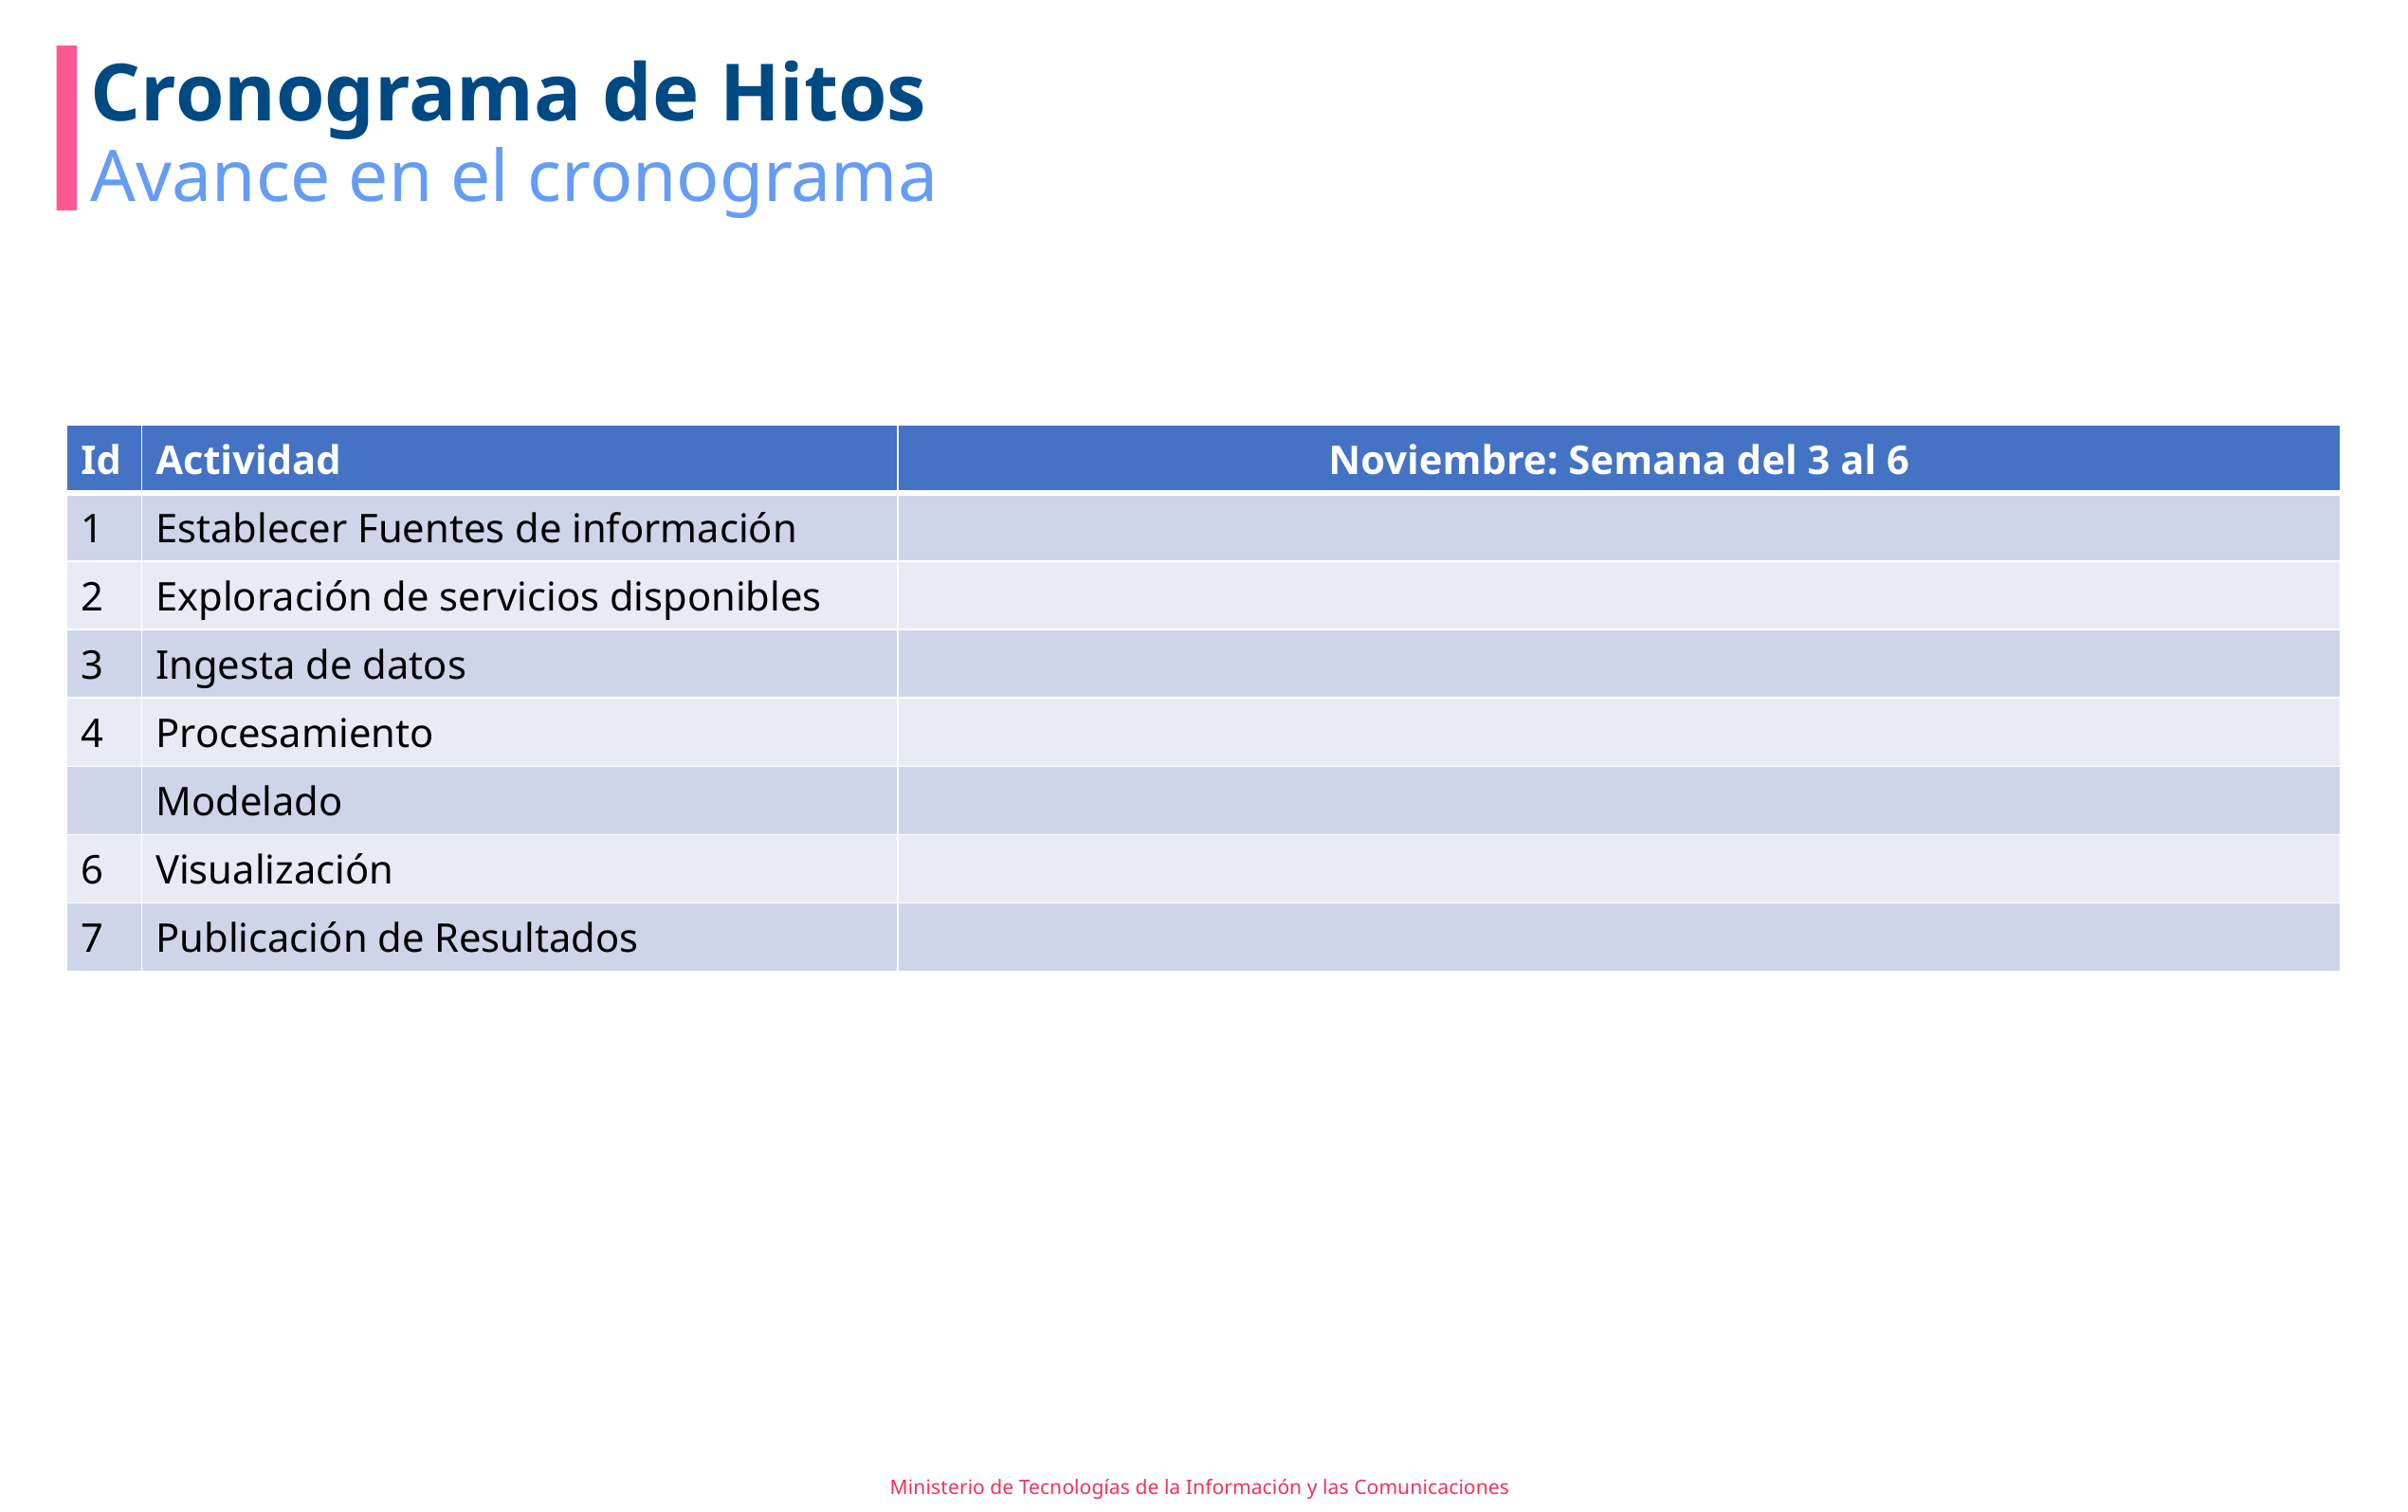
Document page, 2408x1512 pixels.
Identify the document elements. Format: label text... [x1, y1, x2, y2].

table_cell 2 [67, 562, 141, 628]
table_cell 7 [67, 903, 141, 971]
table_cell [899, 496, 2340, 560]
table_cell 3 [67, 630, 141, 697]
list Avance en el cronograma [77, 133, 1937, 241]
table_cell Ingesta de datos [142, 630, 897, 697]
table_cell 1 [67, 496, 141, 560]
table_cell Exploración de servicios disponibles [142, 562, 897, 628]
table_header Noviembre: Semana del 3 al 6 [899, 426, 2340, 490]
table_cell [67, 767, 141, 834]
table_cell [899, 630, 2340, 697]
table_header Actividad [142, 426, 897, 490]
table_cell [899, 562, 2340, 628]
title Cronograma de Hitos [77, 46, 2351, 124]
table_cell Establecer Fuentes de información [142, 496, 897, 560]
table_cell Visualización [142, 835, 897, 902]
table_cell Modelado [142, 767, 897, 834]
table_cell 4 [67, 699, 141, 766]
table_cell [899, 835, 2340, 902]
table_cell Publicación de Resultados [142, 903, 897, 971]
table_cell Procesamiento [142, 699, 897, 766]
table_cell [899, 699, 2340, 766]
table_cell [899, 767, 2340, 834]
table_cell 6 [67, 835, 141, 902]
table_cell [899, 903, 2340, 971]
table_header Id [67, 426, 141, 490]
